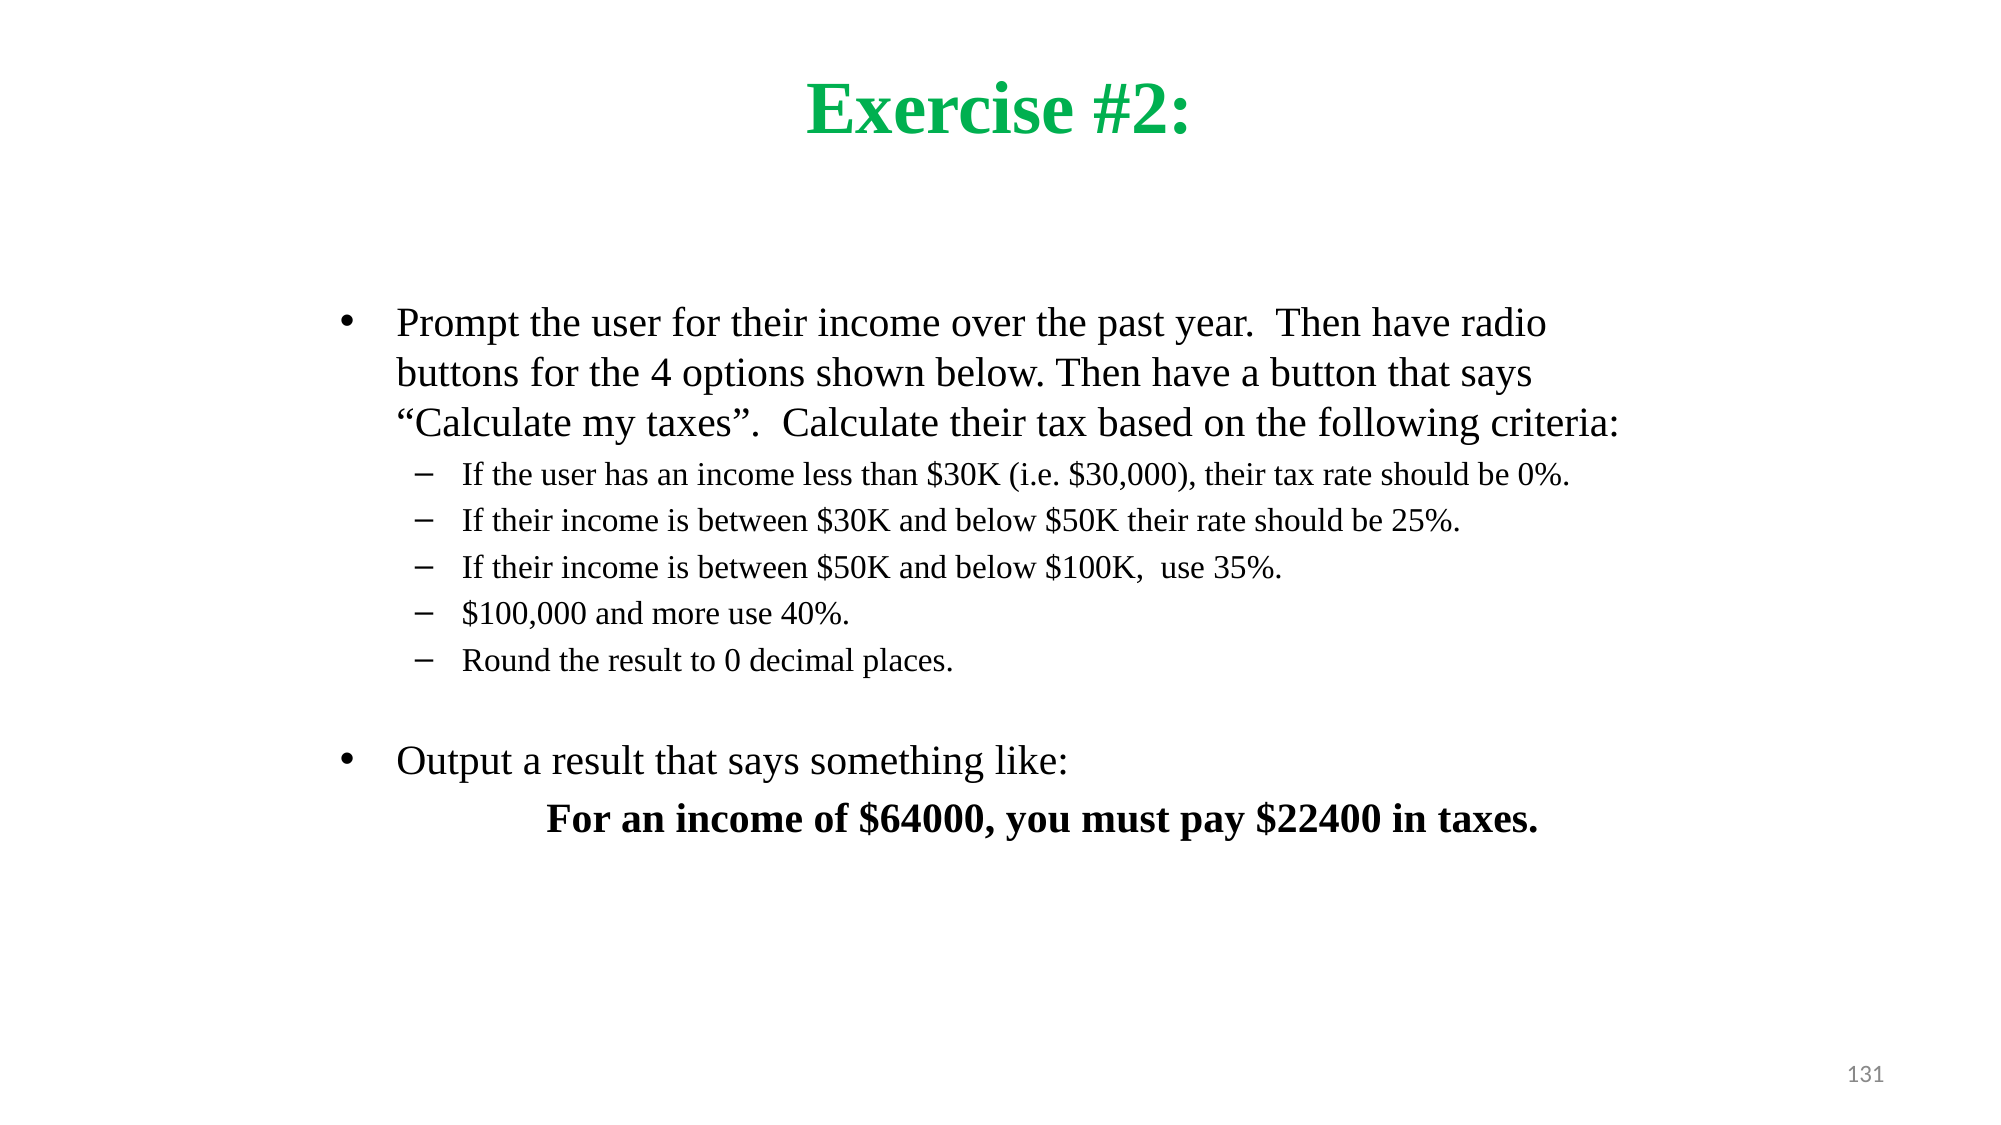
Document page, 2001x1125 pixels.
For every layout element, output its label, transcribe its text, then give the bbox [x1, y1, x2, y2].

slide_number 131 [1433, 1042, 1900, 1103]
title Exercise #2: [99, 45, 1900, 163]
list Prompt the user for their income over the past year. Then have radio buttons for the 4 options shown below. Then have a button that says “Calculate my taxes”. Calculate their tax based on the following criteria: If the user has an income less than $30K (i.e. $30,000), their tax rate should be 0%. If their income is between $30K and below $50K their rate should be 25%. If their income is between $50K and below $100K, use 35%. $100,000 and more use 40%. Round the result to 0 decimal places. Output a result that says something like: For an income of $64000, you must pay $22400 in taxes. [324, 287, 1675, 1012]
